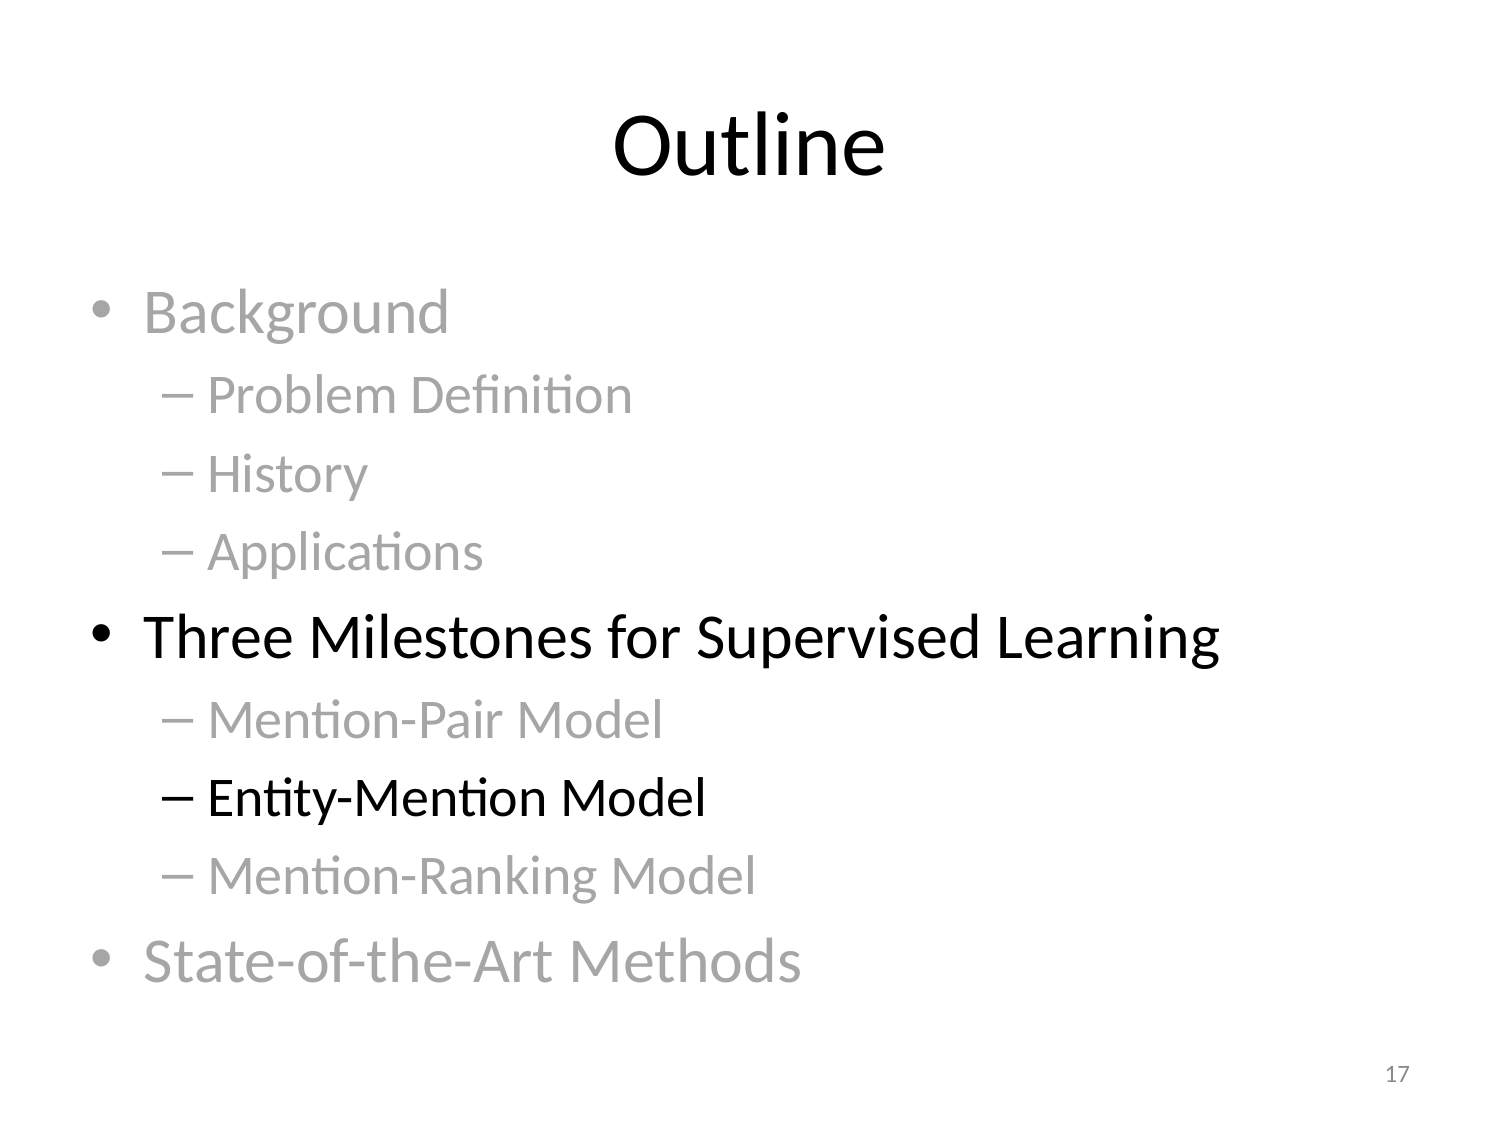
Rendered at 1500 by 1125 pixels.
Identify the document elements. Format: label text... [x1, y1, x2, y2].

title Outline [75, 45, 1425, 233]
slide_number 17 [1074, 1042, 1425, 1103]
list Background Problem Definition History Applications Three Milestones for Supervised Learning Mention-Pair Model Entity-Mention Model Mention-Ranking Model State-of-the-Art Methods [75, 262, 1425, 1005]
